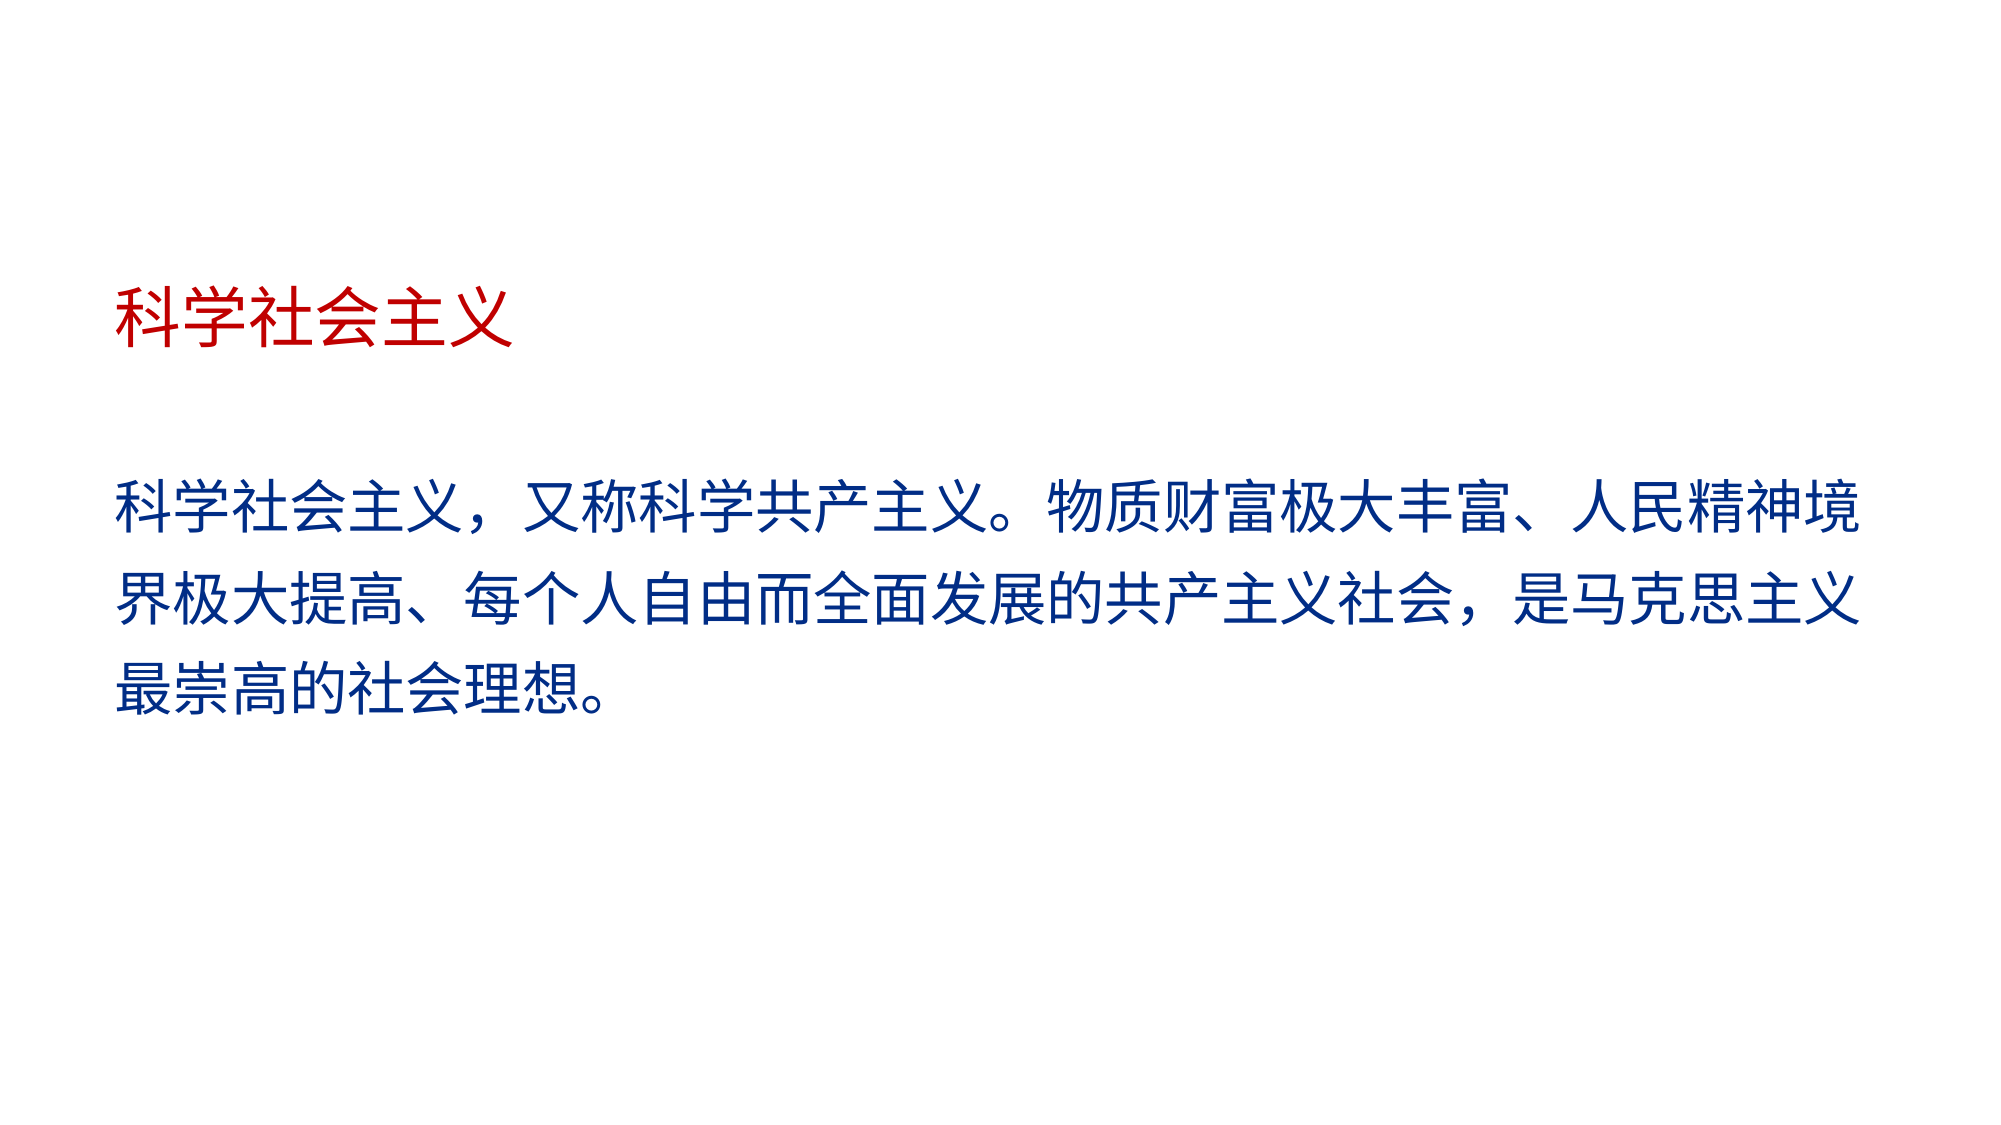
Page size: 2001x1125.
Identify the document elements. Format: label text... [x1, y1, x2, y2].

list 科学社会主义 科学社会主义，又称科学共产主义。物质财富极大丰富、人民精神境界极大提高、每个人自由而全面发展的共产主义社会，是马克思主义最崇高的社会理想。 [99, 244, 1900, 1026]
